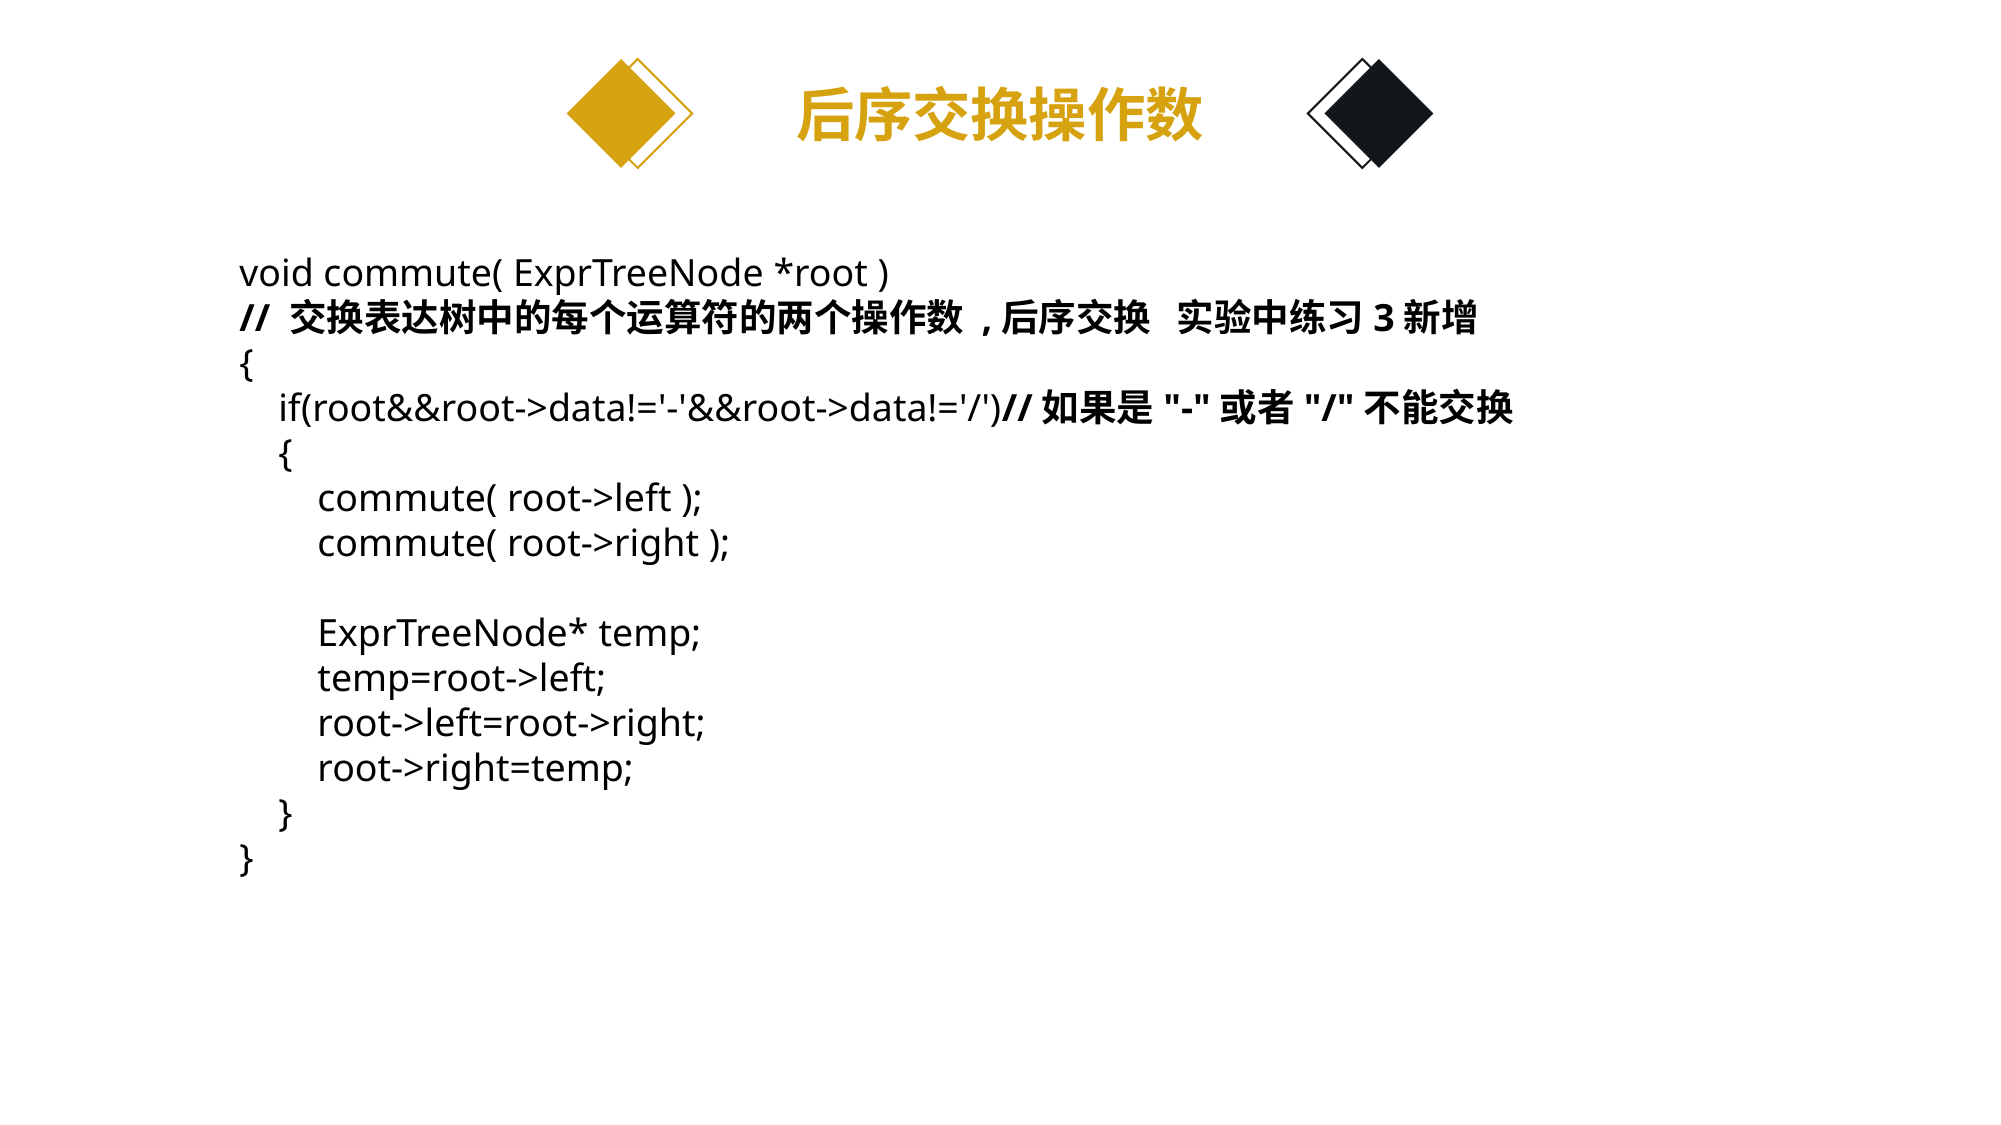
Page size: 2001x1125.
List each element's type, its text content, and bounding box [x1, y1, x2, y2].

text_box void commute( ExprTreeNode *root ) // 交换表达树中的每个运算符的两个操作数 ,后序交换 实验中练习3新增 { if(root&&root->data!='-'&&root->data!='/')//如果是"-"或者"/"不能交换 { commute( root->left ); commute( root->right ); ExprTreeNode* temp; temp=root->left; root->left=root->right; root->right=temp; } } [224, 241, 1926, 887]
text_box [566, 58, 1434, 168]
